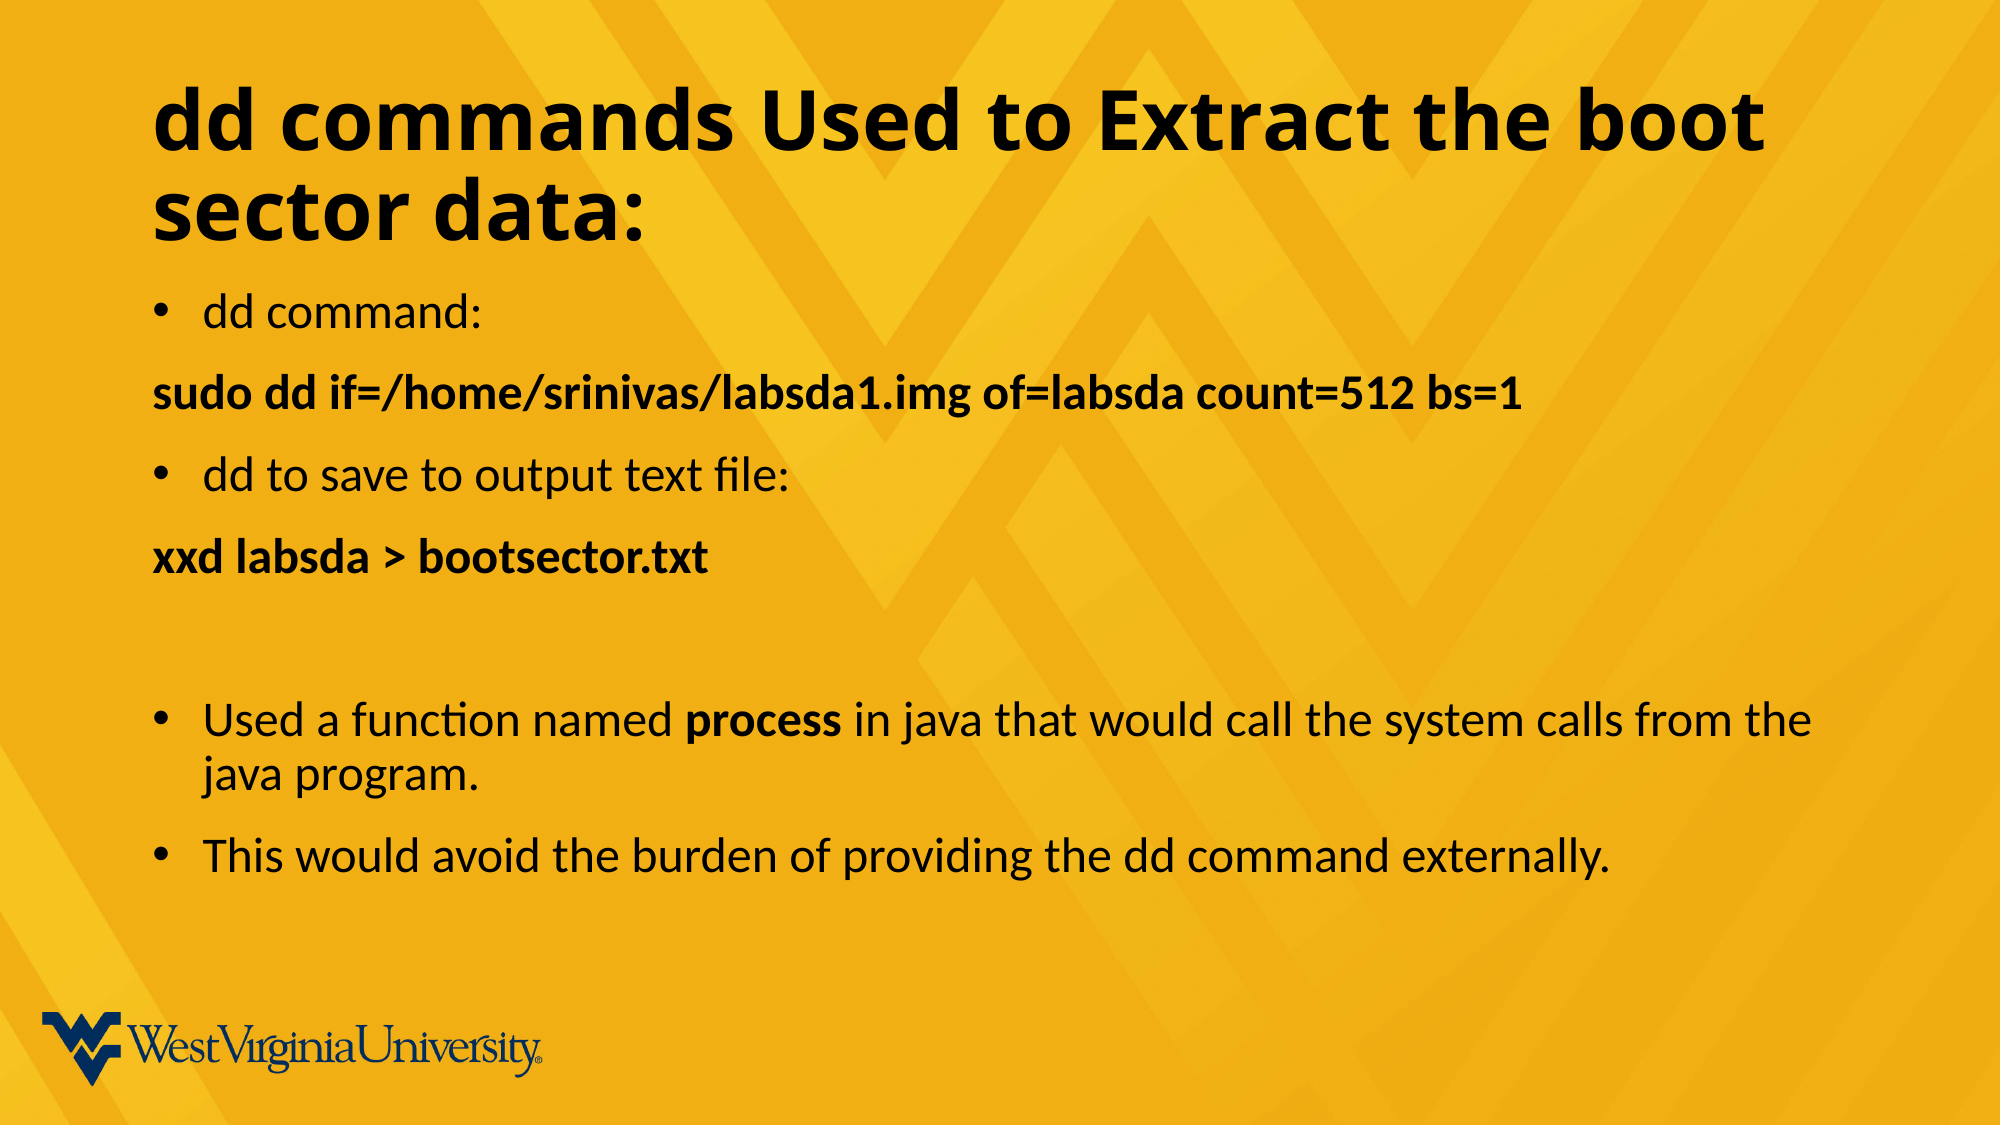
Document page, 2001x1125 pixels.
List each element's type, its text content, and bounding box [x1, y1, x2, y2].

list dd command: sudo dd if=/home/srinivas/labsda1.img of=labsda count=512 bs=1 dd to save to output text file: xxd labsda > bootsector.txt Used a function named process in java that would call the system calls from the java program. This would avoid the burden of providing the dd command externally. [137, 277, 1863, 991]
title dd commands Used to Extract the boot sector data: [137, 60, 1863, 277]
picture [0, 0, 2000, 1125]
